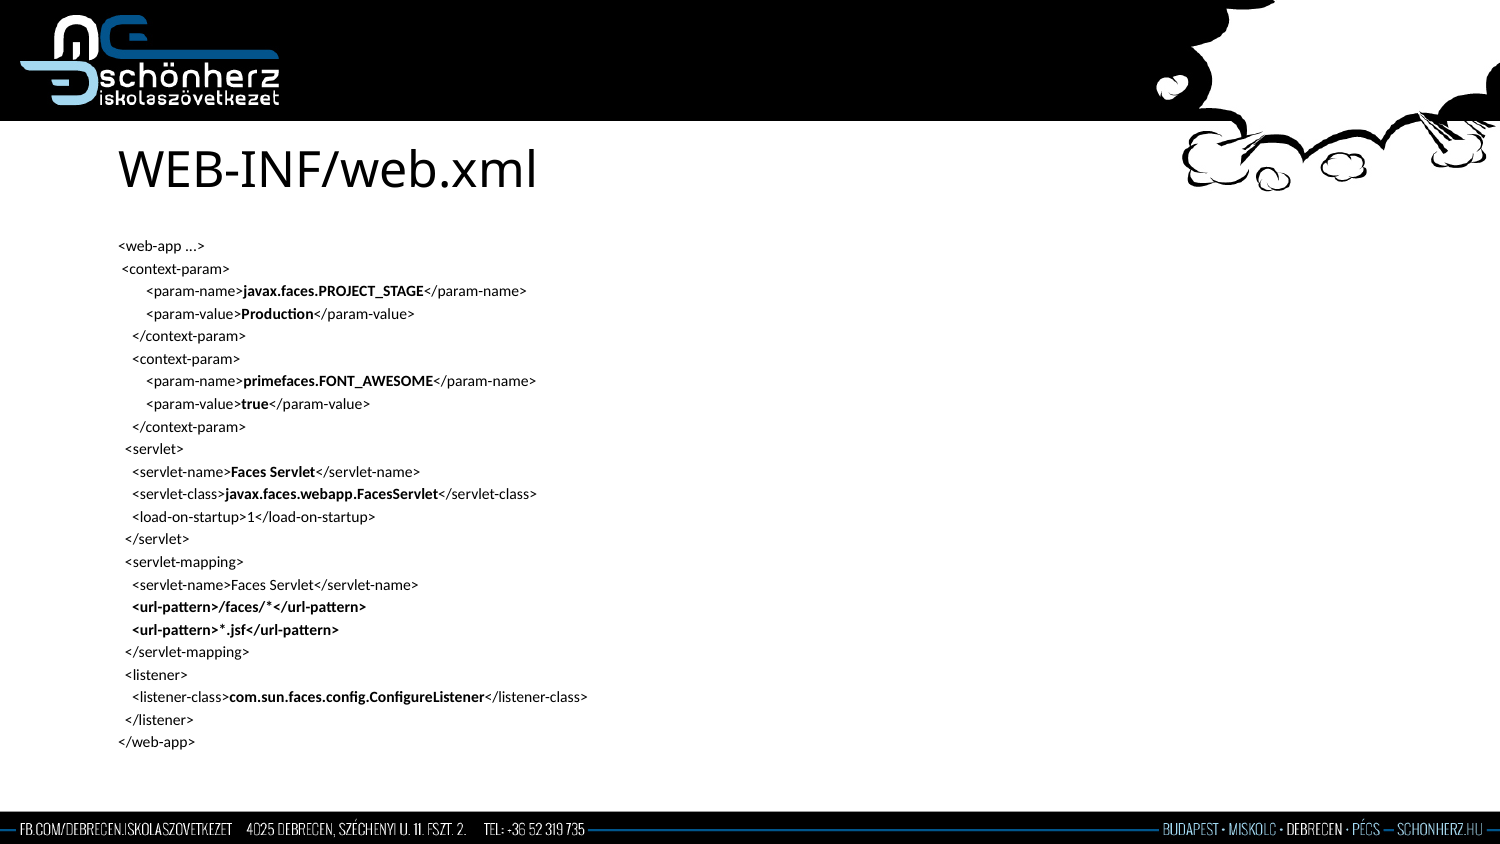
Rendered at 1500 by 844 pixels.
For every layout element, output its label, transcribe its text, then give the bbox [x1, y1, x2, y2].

title WEB-INF/web.xml [103, 134, 1165, 208]
list <web-app ...> <context-param> <param-name>javax.faces.PROJECT_STAGE</param-name> <param-value>Production</param-value> </context-param> <context-param> <param-name>primefaces.FONT_AWESOME</param-name> <param-value>true</param-value> </context-param> <servlet> <servlet-name>Faces Servlet</servlet-name> <servlet-class>javax.faces.webapp.FacesServlet</servlet-class> <load-on-startup>1</load-on-startup> </servlet> <servlet-mapping> <servlet-name>Faces Servlet</servlet-name> <url-pattern>/faces/*</url-pattern> <url-pattern>*.jsf</url-pattern> </servlet-mapping> <listener> <listener-class>com.sun.faces.config.ConfigureListener</listener-class> </listener> </web-app> [103, 224, 1397, 760]
picture [0, 0, 1500, 844]
